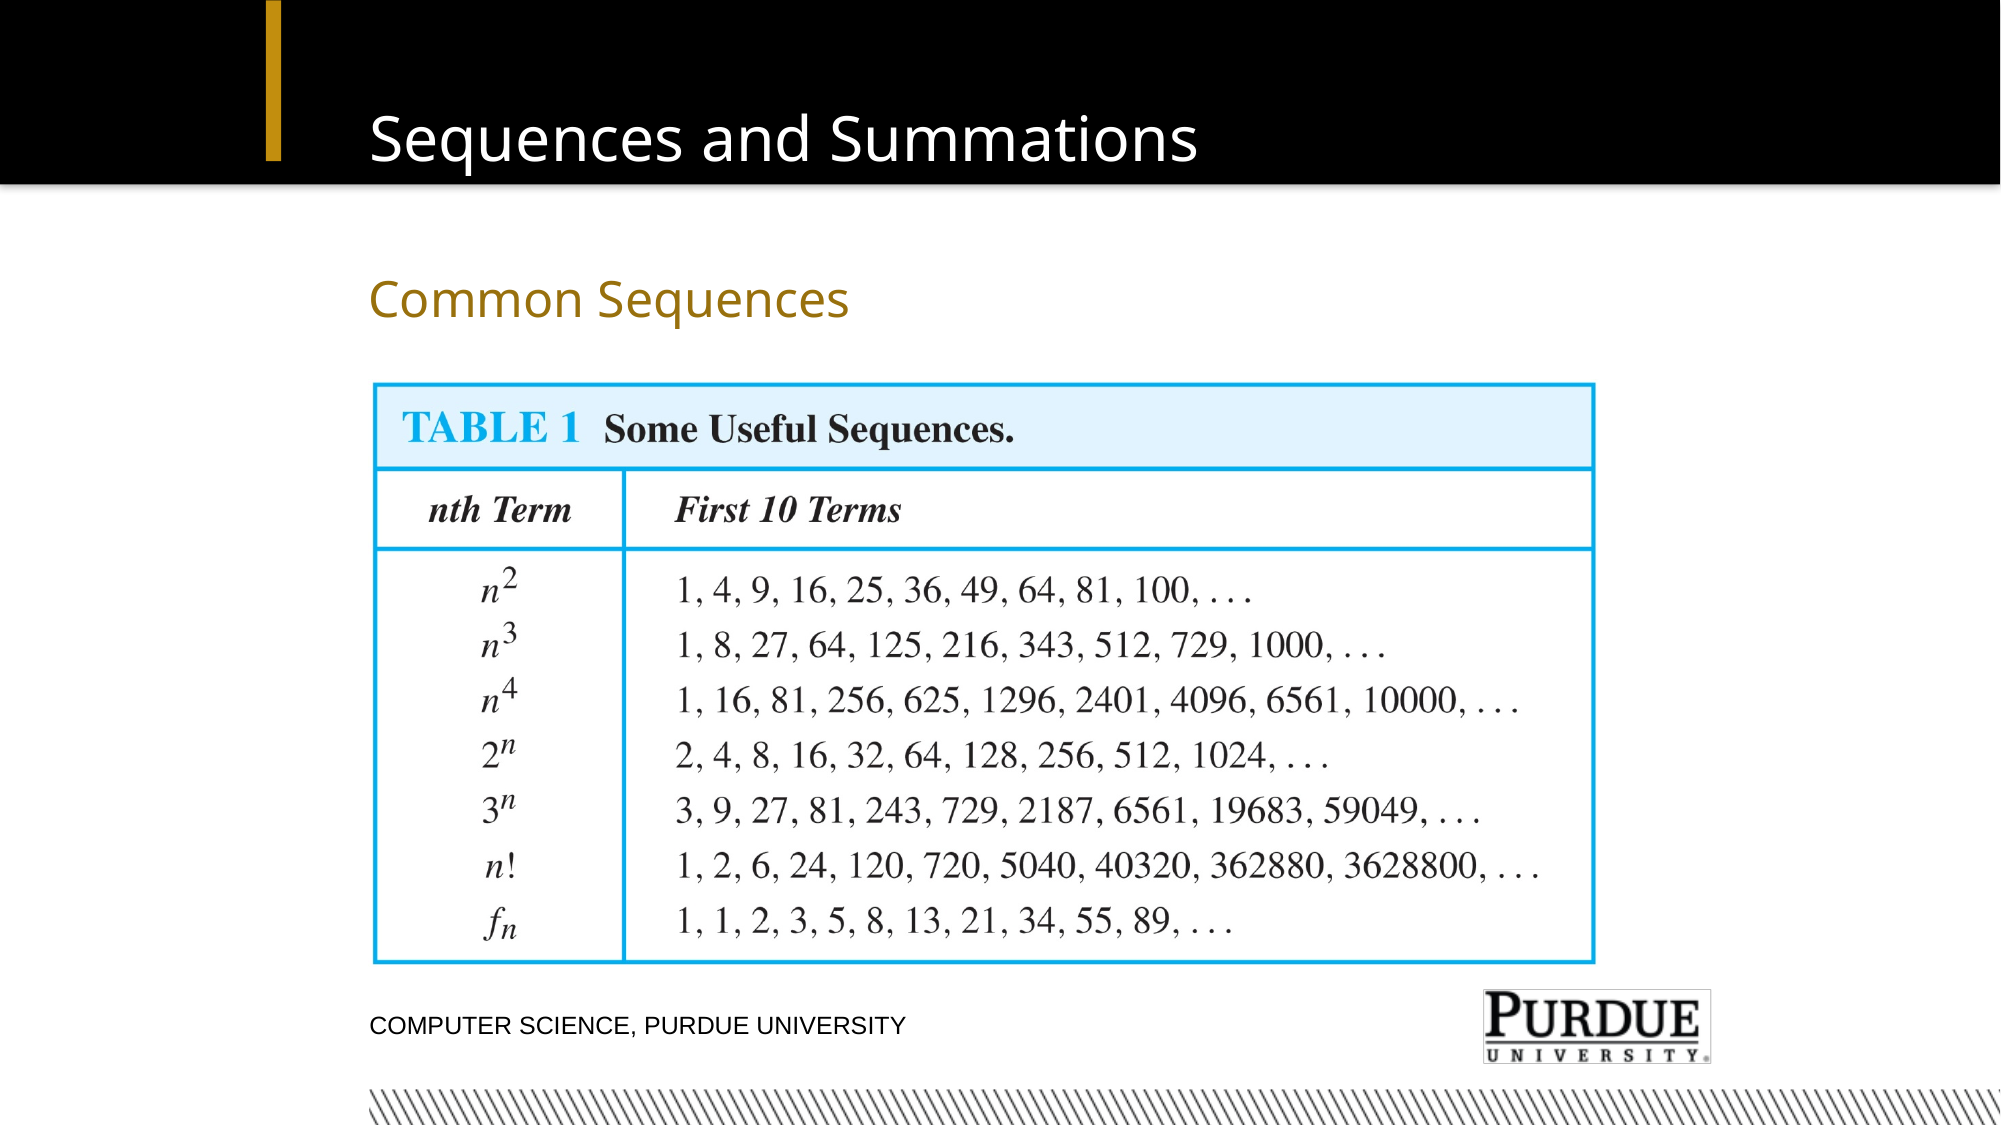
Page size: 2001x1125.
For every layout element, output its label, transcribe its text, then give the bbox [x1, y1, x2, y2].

title Sequences and Summations [369, 98, 1704, 186]
list Common Sequences [368, 267, 1704, 337]
picture [368, 379, 1600, 968]
list Computer Science, Purdue University [369, 1009, 1375, 1047]
